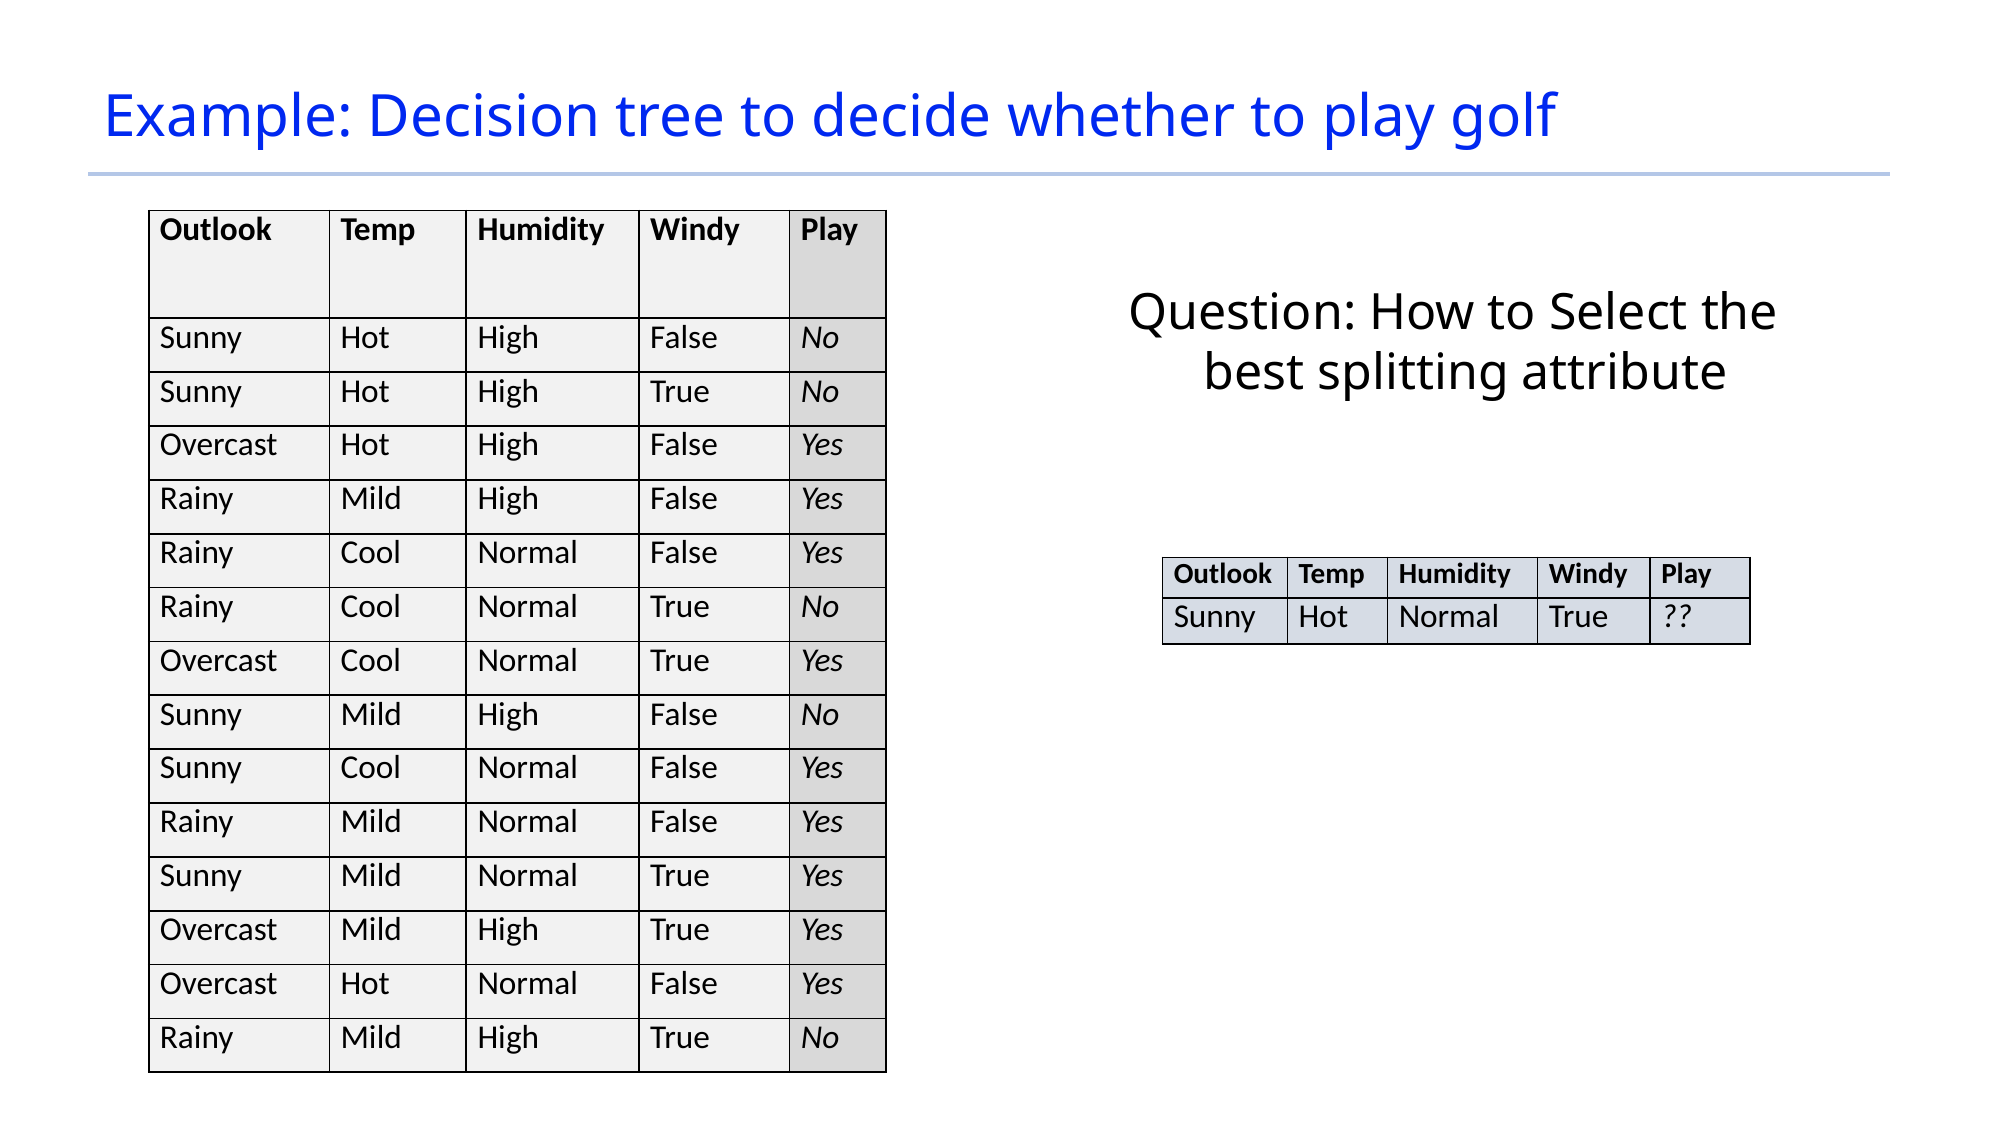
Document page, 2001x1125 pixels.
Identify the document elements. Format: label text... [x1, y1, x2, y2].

table_cell Overcast [150, 965, 329, 1018]
table_cell High [467, 696, 638, 748]
table_cell No [790, 588, 885, 641]
table_cell False [640, 750, 789, 802]
table_header Windy [1538, 558, 1649, 597]
table_cell No [790, 373, 885, 425]
table_cell False [640, 319, 789, 371]
table_header Windy [640, 211, 789, 317]
title Example: Decision tree to decide whether to play golf [88, 52, 1606, 157]
table_cell Rainy [150, 1019, 329, 1071]
text_box Question: How to Select the best splitting attribute [1113, 272, 1875, 407]
table_header Humidity [467, 211, 638, 317]
table_cell Yes [790, 965, 885, 1018]
table_cell Hot [1288, 599, 1387, 643]
table_cell Yes [790, 858, 885, 910]
table_cell Hot [330, 965, 465, 1018]
table_cell Hot [330, 373, 465, 425]
table_cell Cool [330, 750, 465, 802]
table_cell False [640, 804, 789, 856]
table_cell False [640, 481, 789, 533]
table_cell False [640, 965, 789, 1018]
table_header Play [1651, 558, 1749, 597]
table_cell Normal [467, 642, 638, 694]
table_cell High [467, 373, 638, 425]
table_cell High [467, 481, 638, 533]
table_cell Mild [330, 696, 465, 748]
table_cell Yes [790, 642, 885, 694]
table_cell Sunny [150, 319, 329, 371]
table_cell Sunny [150, 373, 329, 425]
table_cell No [790, 696, 885, 748]
table_cell Cool [330, 535, 465, 587]
table_cell High [467, 319, 638, 371]
table_cell Yes [790, 804, 885, 856]
table_cell Sunny [1163, 599, 1287, 643]
table_cell ?? [1651, 599, 1749, 643]
table_cell Normal [467, 588, 638, 641]
table_cell Mild [330, 912, 465, 964]
table_cell Rainy [150, 804, 329, 856]
table_cell Normal [467, 535, 638, 587]
table_header Temp [330, 211, 465, 317]
table_cell Yes [790, 535, 885, 587]
table_cell No [790, 319, 885, 371]
table_cell Yes [790, 427, 885, 479]
table_cell Overcast [150, 427, 329, 479]
table_cell High [467, 427, 638, 479]
table_cell True [640, 912, 789, 964]
table_cell Rainy [150, 535, 329, 587]
table_cell Mild [330, 858, 465, 910]
table_cell Cool [330, 642, 465, 694]
table_cell Yes [790, 912, 885, 964]
table_cell Sunny [150, 696, 329, 748]
table_cell High [467, 912, 638, 964]
table_cell Hot [330, 319, 465, 371]
table_cell Cool [330, 588, 465, 641]
table_cell Hot [330, 427, 465, 479]
table_cell False [640, 535, 789, 587]
table_cell Normal [467, 750, 638, 802]
table_cell False [640, 427, 789, 479]
table_cell Yes [790, 481, 885, 533]
table_cell True [640, 1019, 789, 1071]
table_cell True [640, 373, 789, 425]
table_header Outlook [150, 211, 329, 317]
table_cell True [1538, 599, 1649, 643]
table_cell Normal [467, 965, 638, 1018]
table_cell Overcast [150, 642, 329, 694]
table_cell False [640, 696, 789, 748]
table_cell Normal [467, 804, 638, 856]
table_cell Sunny [150, 858, 329, 910]
table_cell Mild [330, 804, 465, 856]
table_header Play [790, 211, 885, 317]
table_header Temp [1288, 558, 1387, 597]
table_cell True [640, 858, 789, 910]
table_header Humidity [1388, 558, 1537, 597]
table_cell True [640, 588, 789, 641]
table_cell True [640, 642, 789, 694]
table_cell Mild [330, 481, 465, 533]
table_header Outlook [1163, 558, 1287, 597]
table_cell No [790, 1019, 885, 1071]
table_cell Normal [1388, 599, 1537, 643]
table_cell High [467, 1019, 638, 1071]
table_cell Sunny [150, 750, 329, 802]
table_cell Rainy [150, 481, 329, 533]
table_cell Normal [467, 858, 638, 910]
table_cell Yes [790, 750, 885, 802]
table_cell Rainy [150, 588, 329, 641]
table_cell Overcast [150, 912, 329, 964]
table_cell Mild [330, 1019, 465, 1071]
